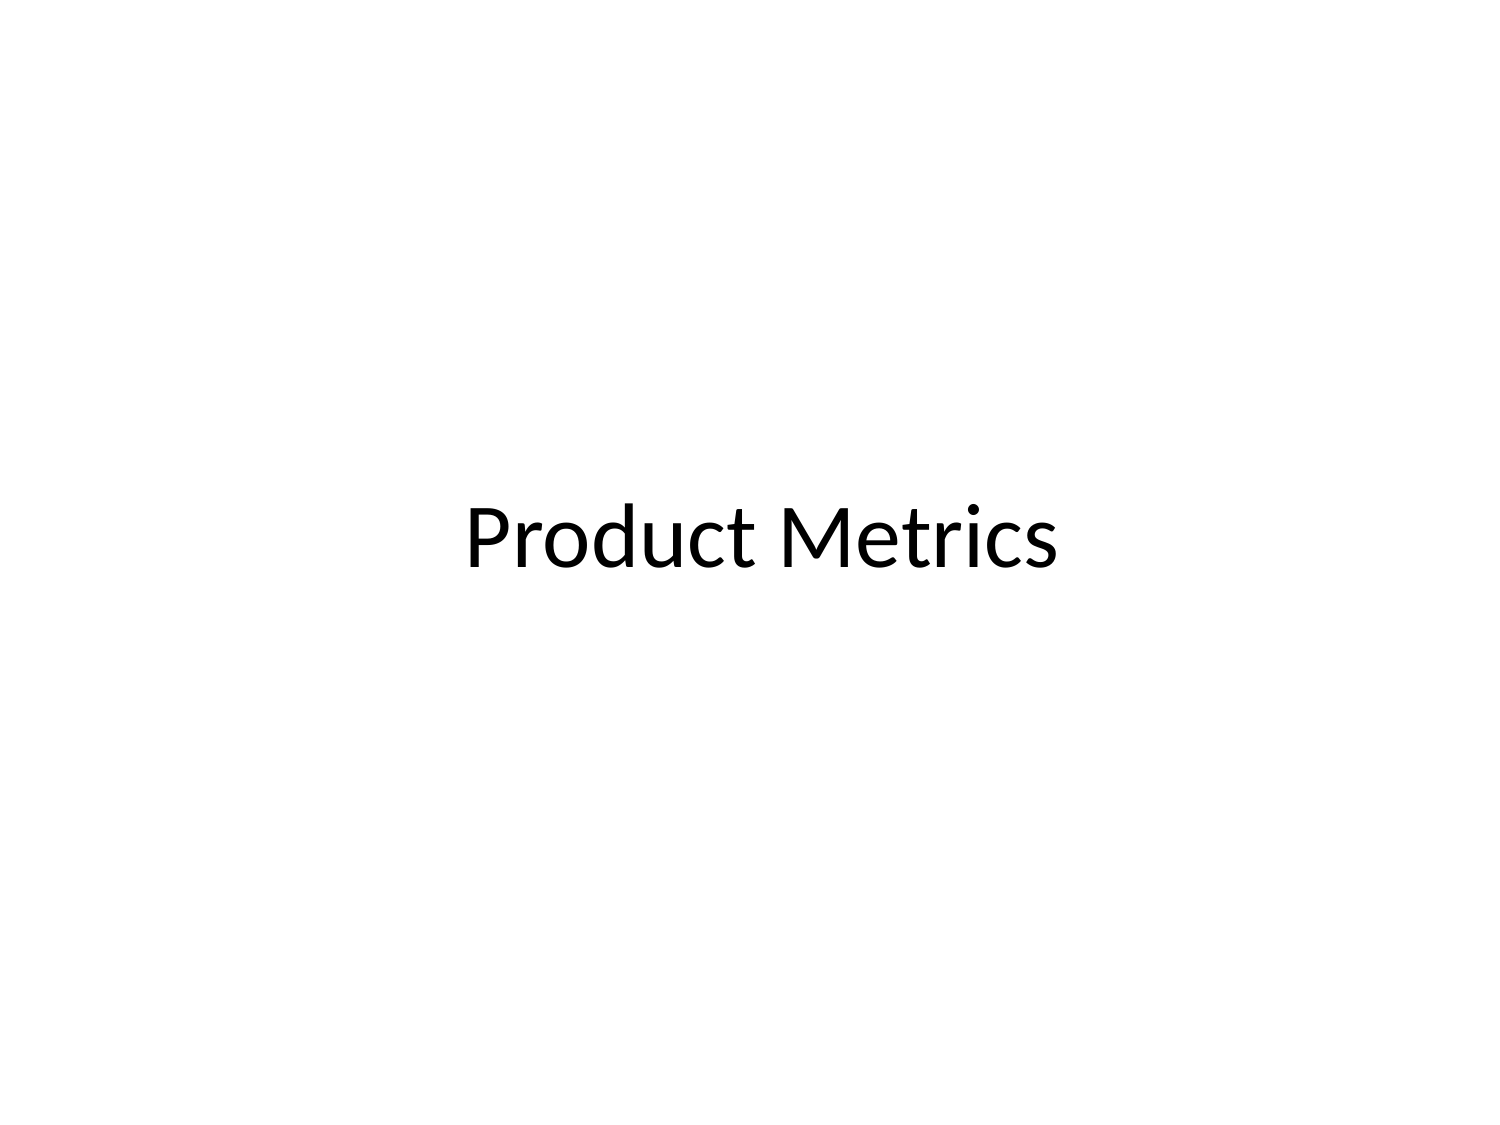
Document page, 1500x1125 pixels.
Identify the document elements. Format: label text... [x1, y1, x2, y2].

title Product Metrics [87, 437, 1438, 625]
